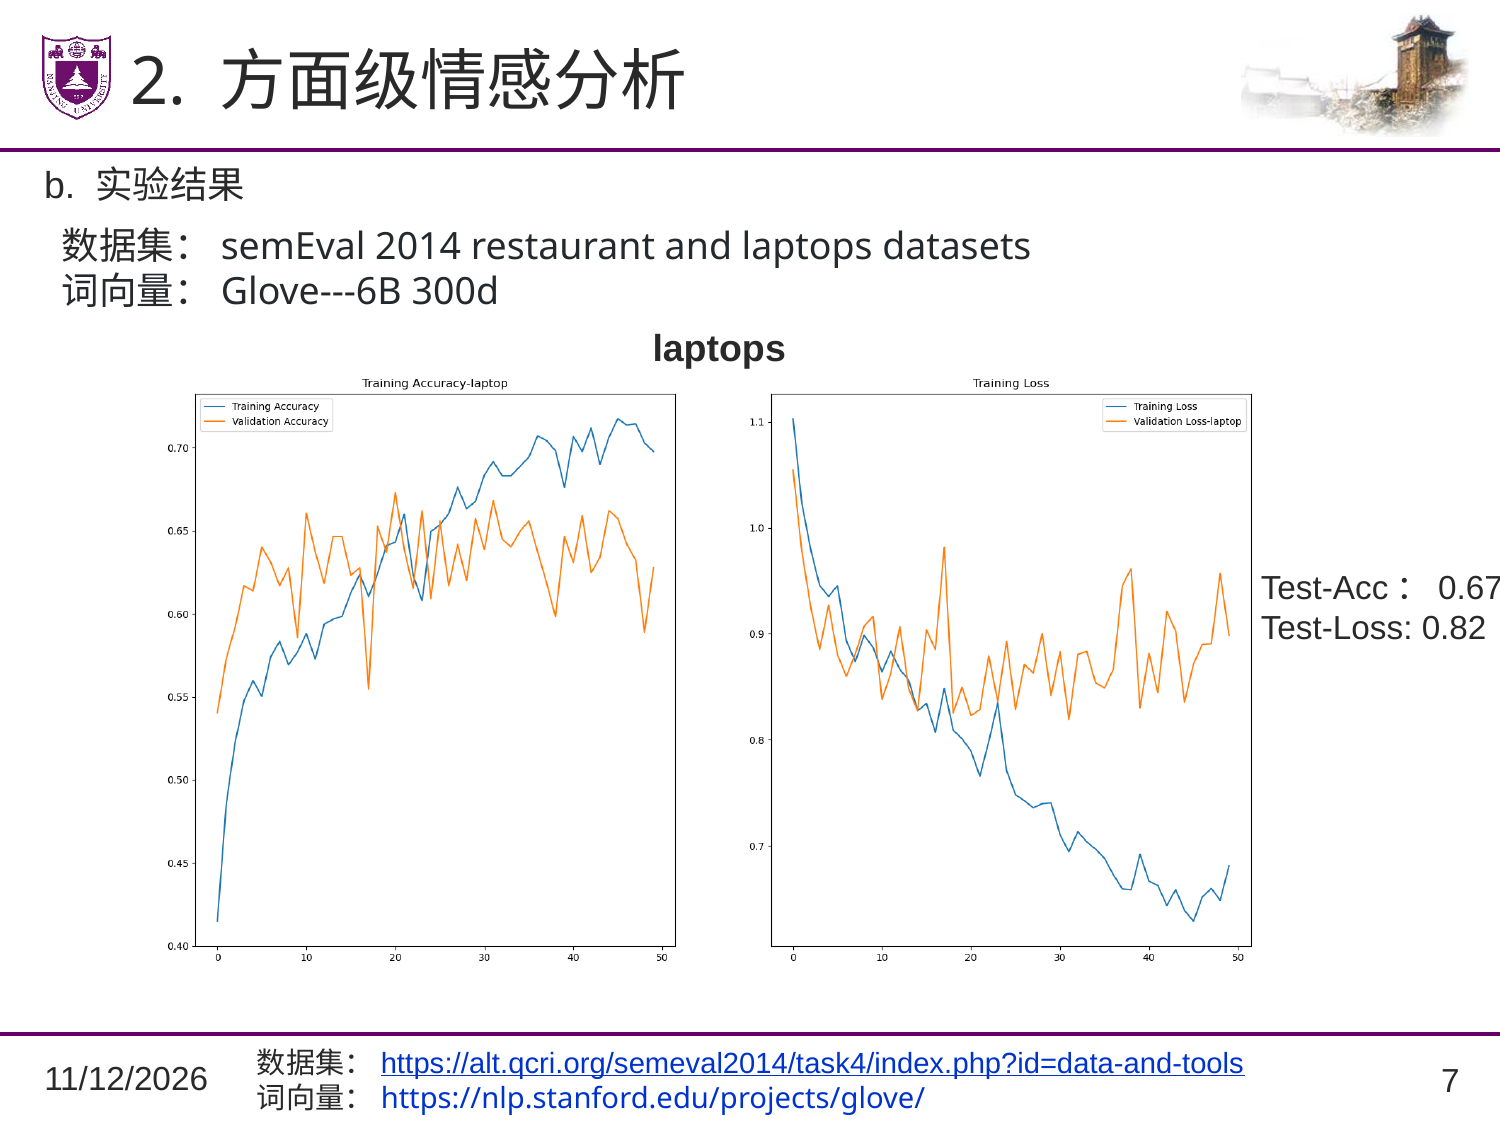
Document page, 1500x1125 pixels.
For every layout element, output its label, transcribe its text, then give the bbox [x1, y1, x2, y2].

text_box b. 实验结果 [29, 154, 408, 214]
title 2. 方面级情感分析 [29, 30, 1072, 123]
picture [25, 306, 1387, 1026]
picture [1222, 0, 1500, 137]
text_box 数据集：https://alt.qcri.org/semeval2014/task4/index.php?id=data-and-tools 词向量：https://nlp.stanford.edu/projects/glove/ [242, 1036, 1500, 1125]
text_box 数据集：semEval 2014 restaurant and laptops datasets 词向量：Glove---6B 300d [47, 214, 1365, 305]
text_box Test-Acc：0.67 Test-Loss: 0.82 [1391, 518, 1500, 694]
